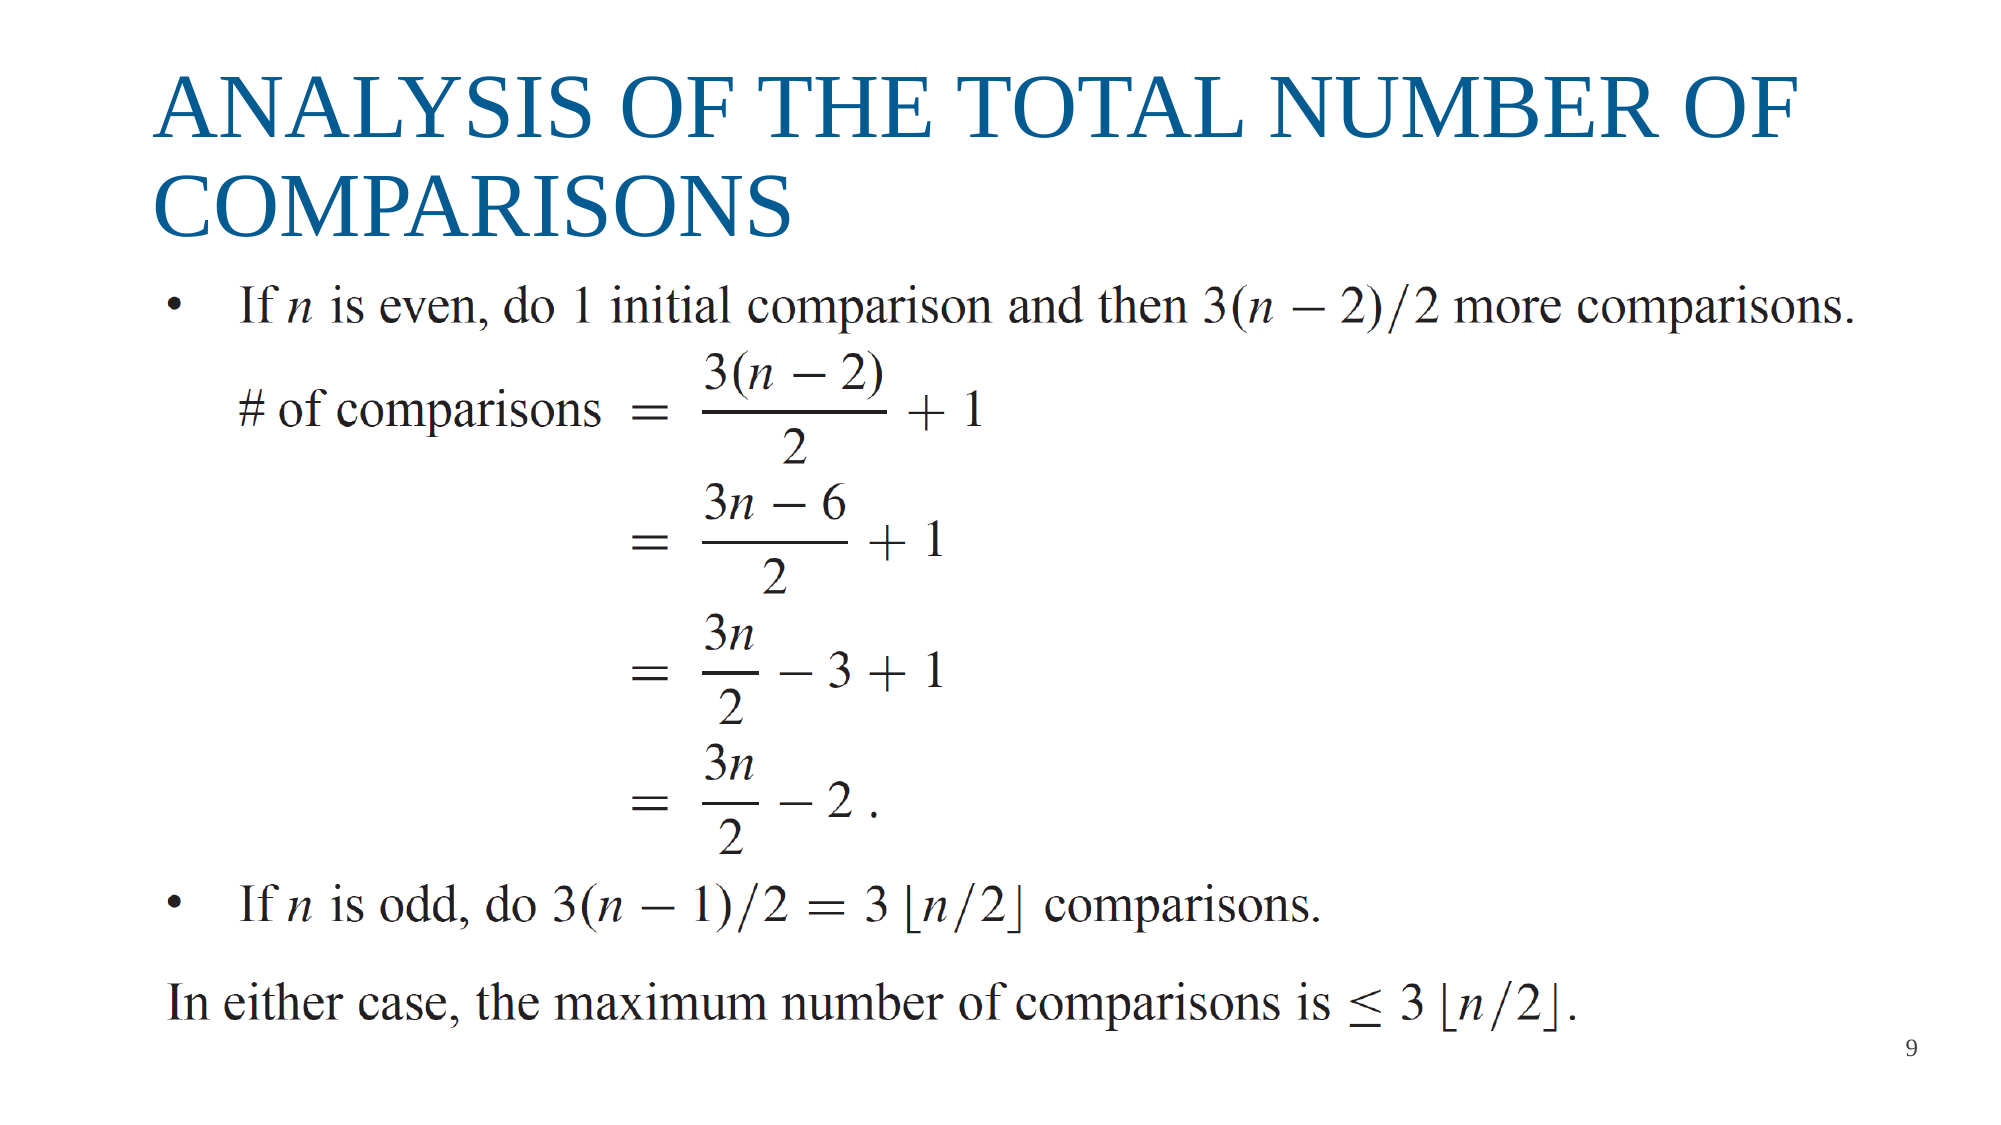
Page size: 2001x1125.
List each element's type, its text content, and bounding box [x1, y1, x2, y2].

slide_number 9 [1483, 1016, 1934, 1077]
title ANALYSIS OF THE TOTAL NUMBER OF COMPARISONS [137, 48, 1863, 266]
picture [156, 267, 1860, 1047]
